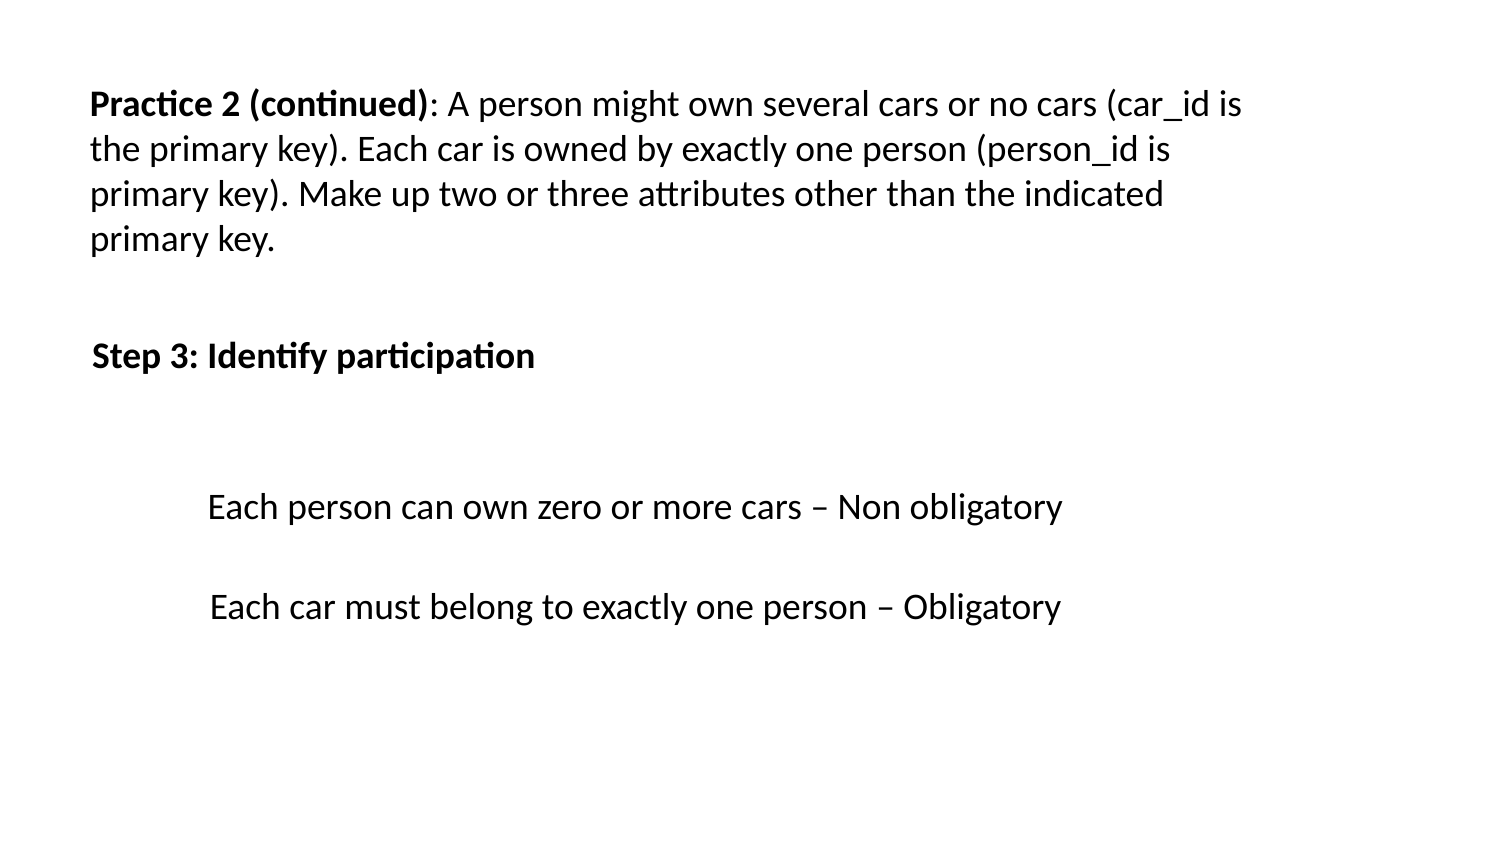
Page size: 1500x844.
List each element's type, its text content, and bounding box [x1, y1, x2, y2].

text_box Step 3: Identify participation [77, 323, 551, 384]
text_box Practice 2 (continued): A person might own several cars or no cars (car_id is the primary key). Each car is owned by exactly one person (person_id is primary key). Make up two or three attributes other than the indicated primary key. [75, 71, 1300, 267]
text_box Each person can own zero or more cars – Non obligatory [192, 474, 1079, 535]
text_box Each car must belong to exactly one person – Obligatory [195, 574, 1078, 635]
